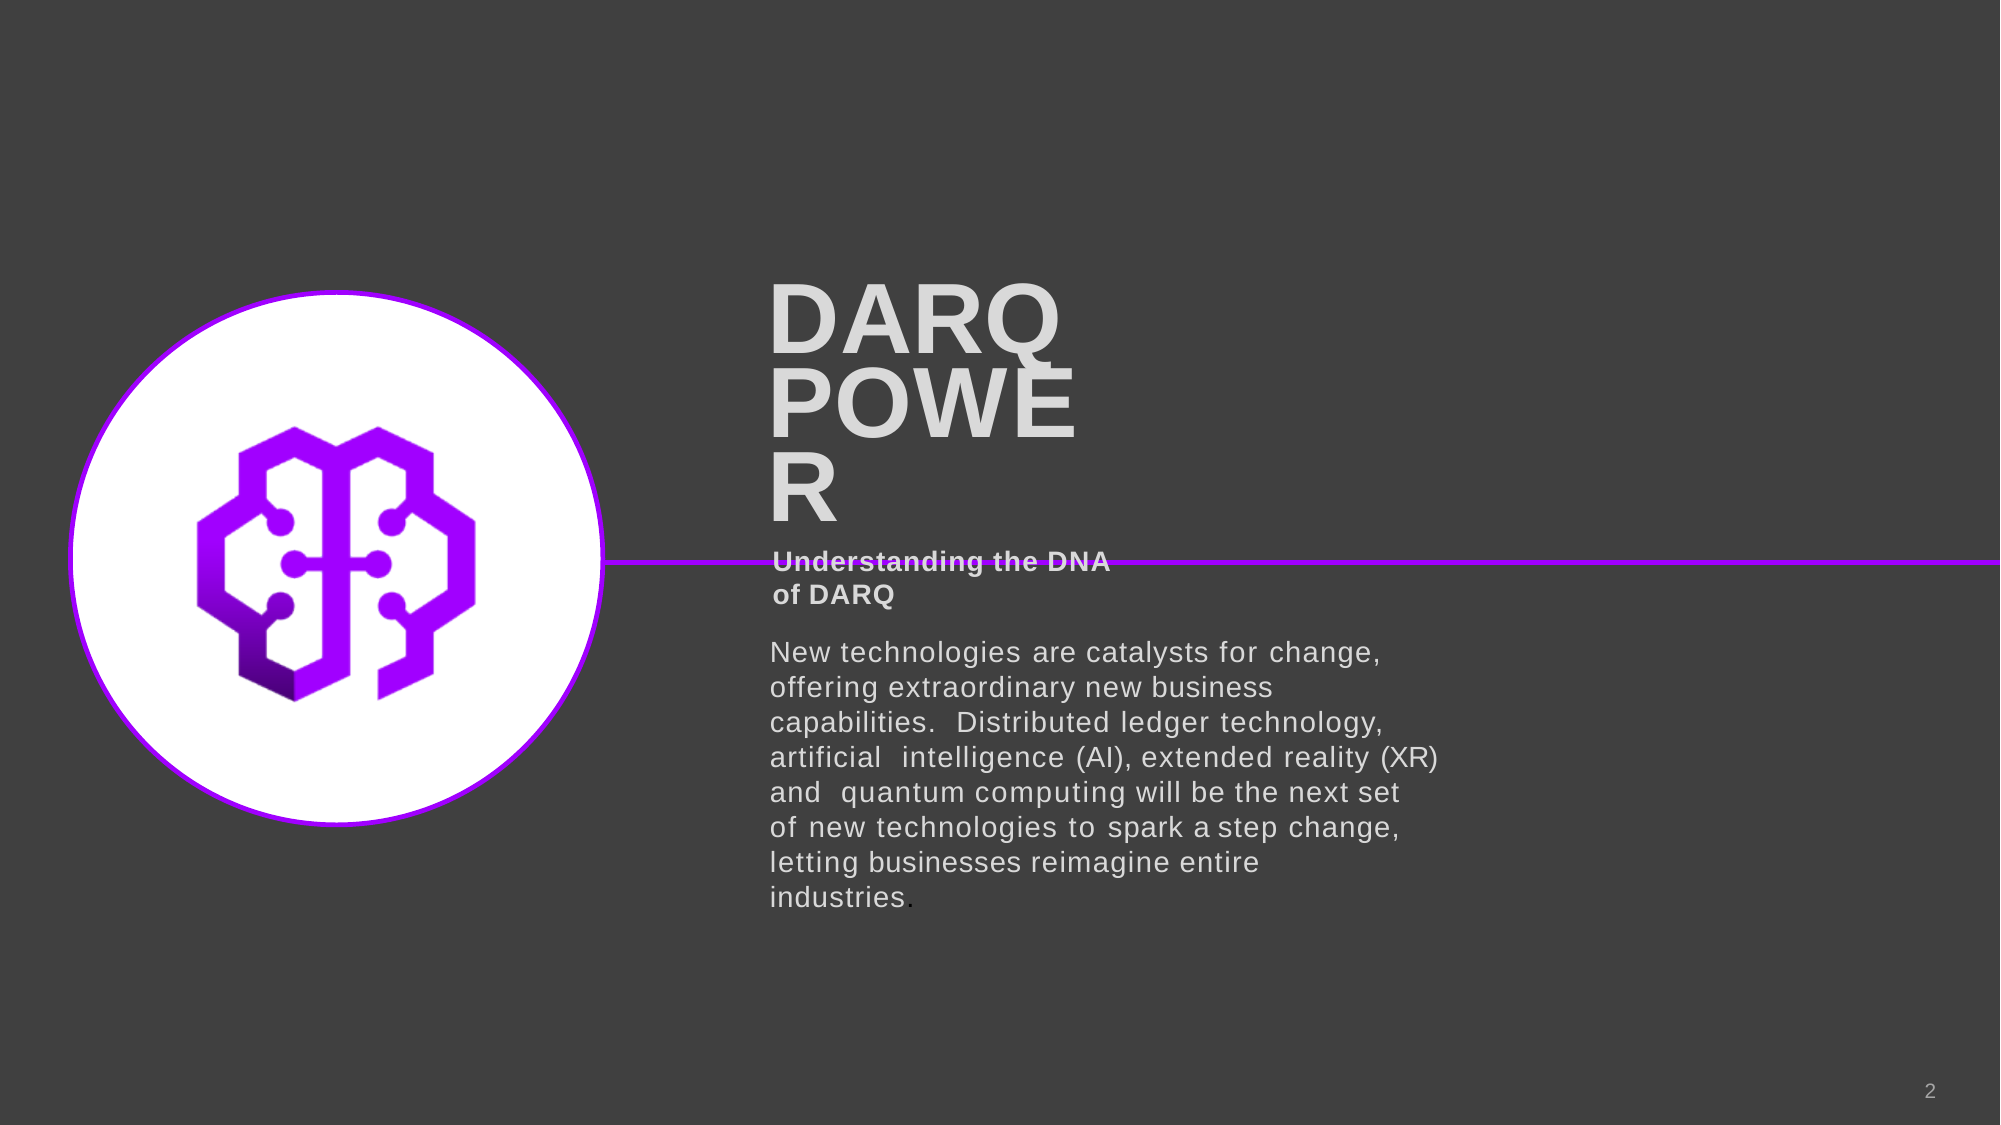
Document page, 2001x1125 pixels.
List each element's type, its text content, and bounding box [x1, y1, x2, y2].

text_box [67, 289, 2000, 828]
text_box DARQ POWER Understanding the DNA of DARQ [765, 248, 1242, 289]
text_box 2 [1918, 1079, 1944, 1103]
text_box New technologies are catalysts for change, offering extraordinary new business capabilities. Distributed ledger technology, artificial intelligence (AI), extended reality (XR) and quantum computing will be the next set of new technologies to spark a step change, letting businesses reimagine entire industries. [767, 828, 1451, 914]
